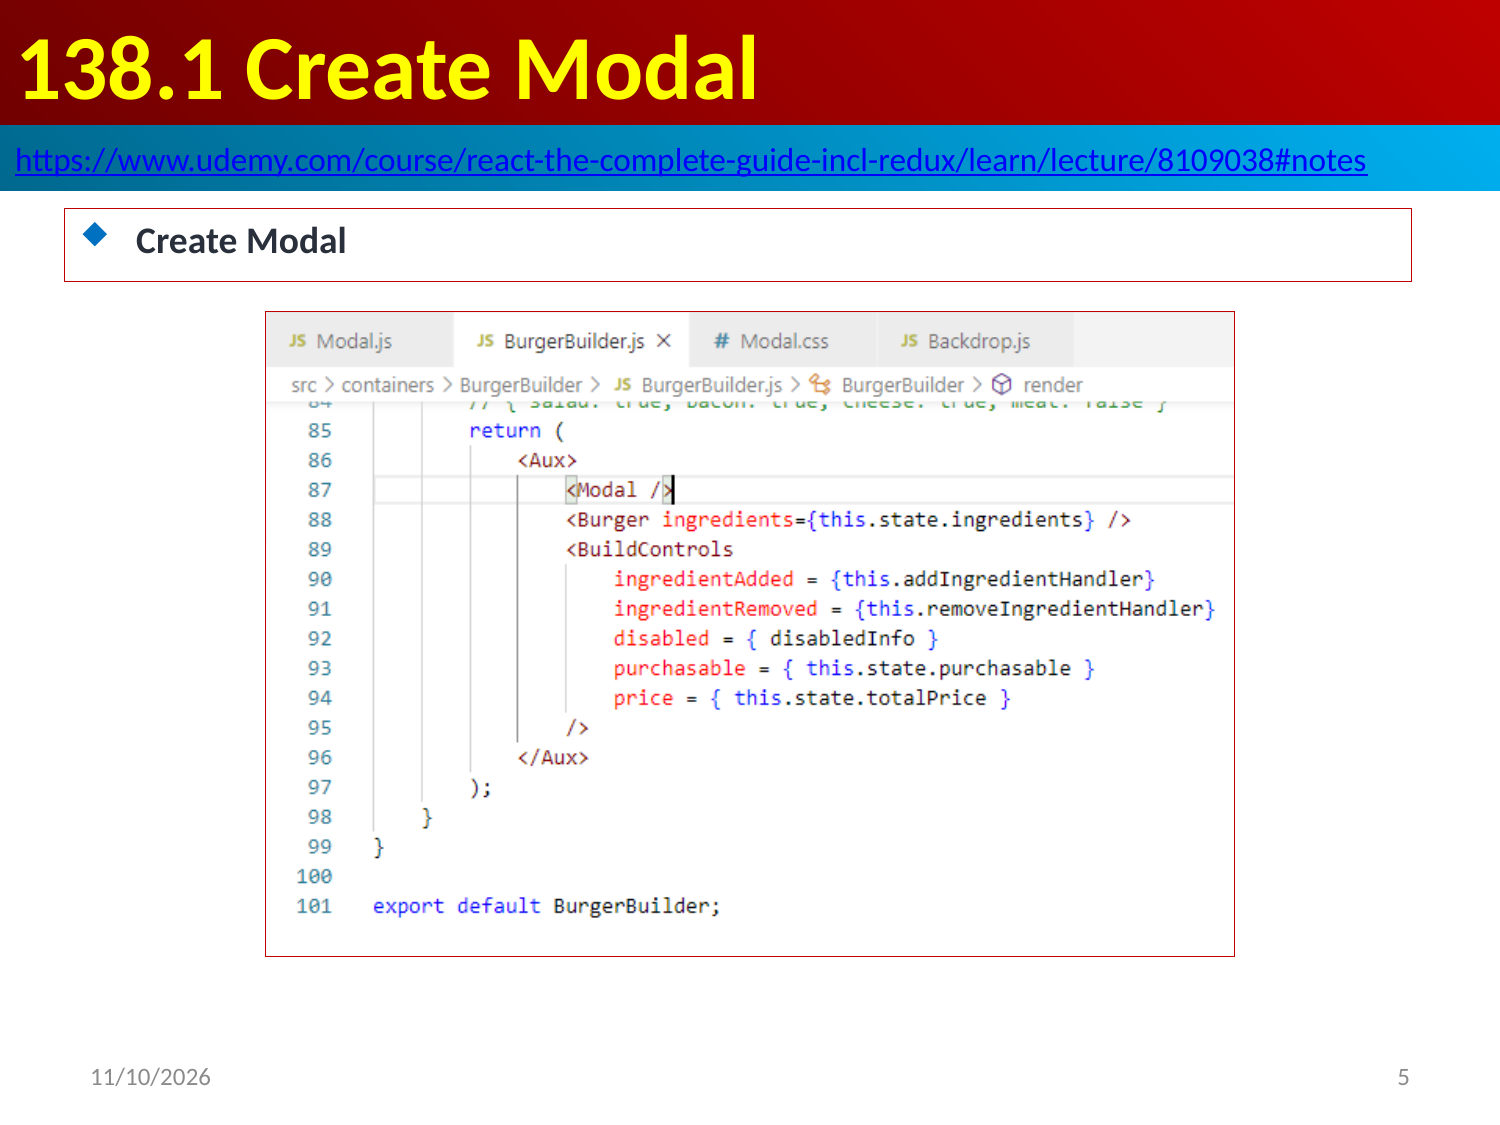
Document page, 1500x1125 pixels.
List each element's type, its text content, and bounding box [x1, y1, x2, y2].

picture [265, 311, 1235, 958]
slide_number 5 [1074, 1042, 1425, 1109]
title 138.1 Create Modal [0, 0, 1500, 125]
text_box https://www.udemy.com/course/react-the-complete-guide-incl-redux/learn/lecture/8109038#notes [0, 125, 1500, 191]
subtitle Create Modal [64, 208, 1412, 282]
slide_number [75, 1042, 425, 1109]
